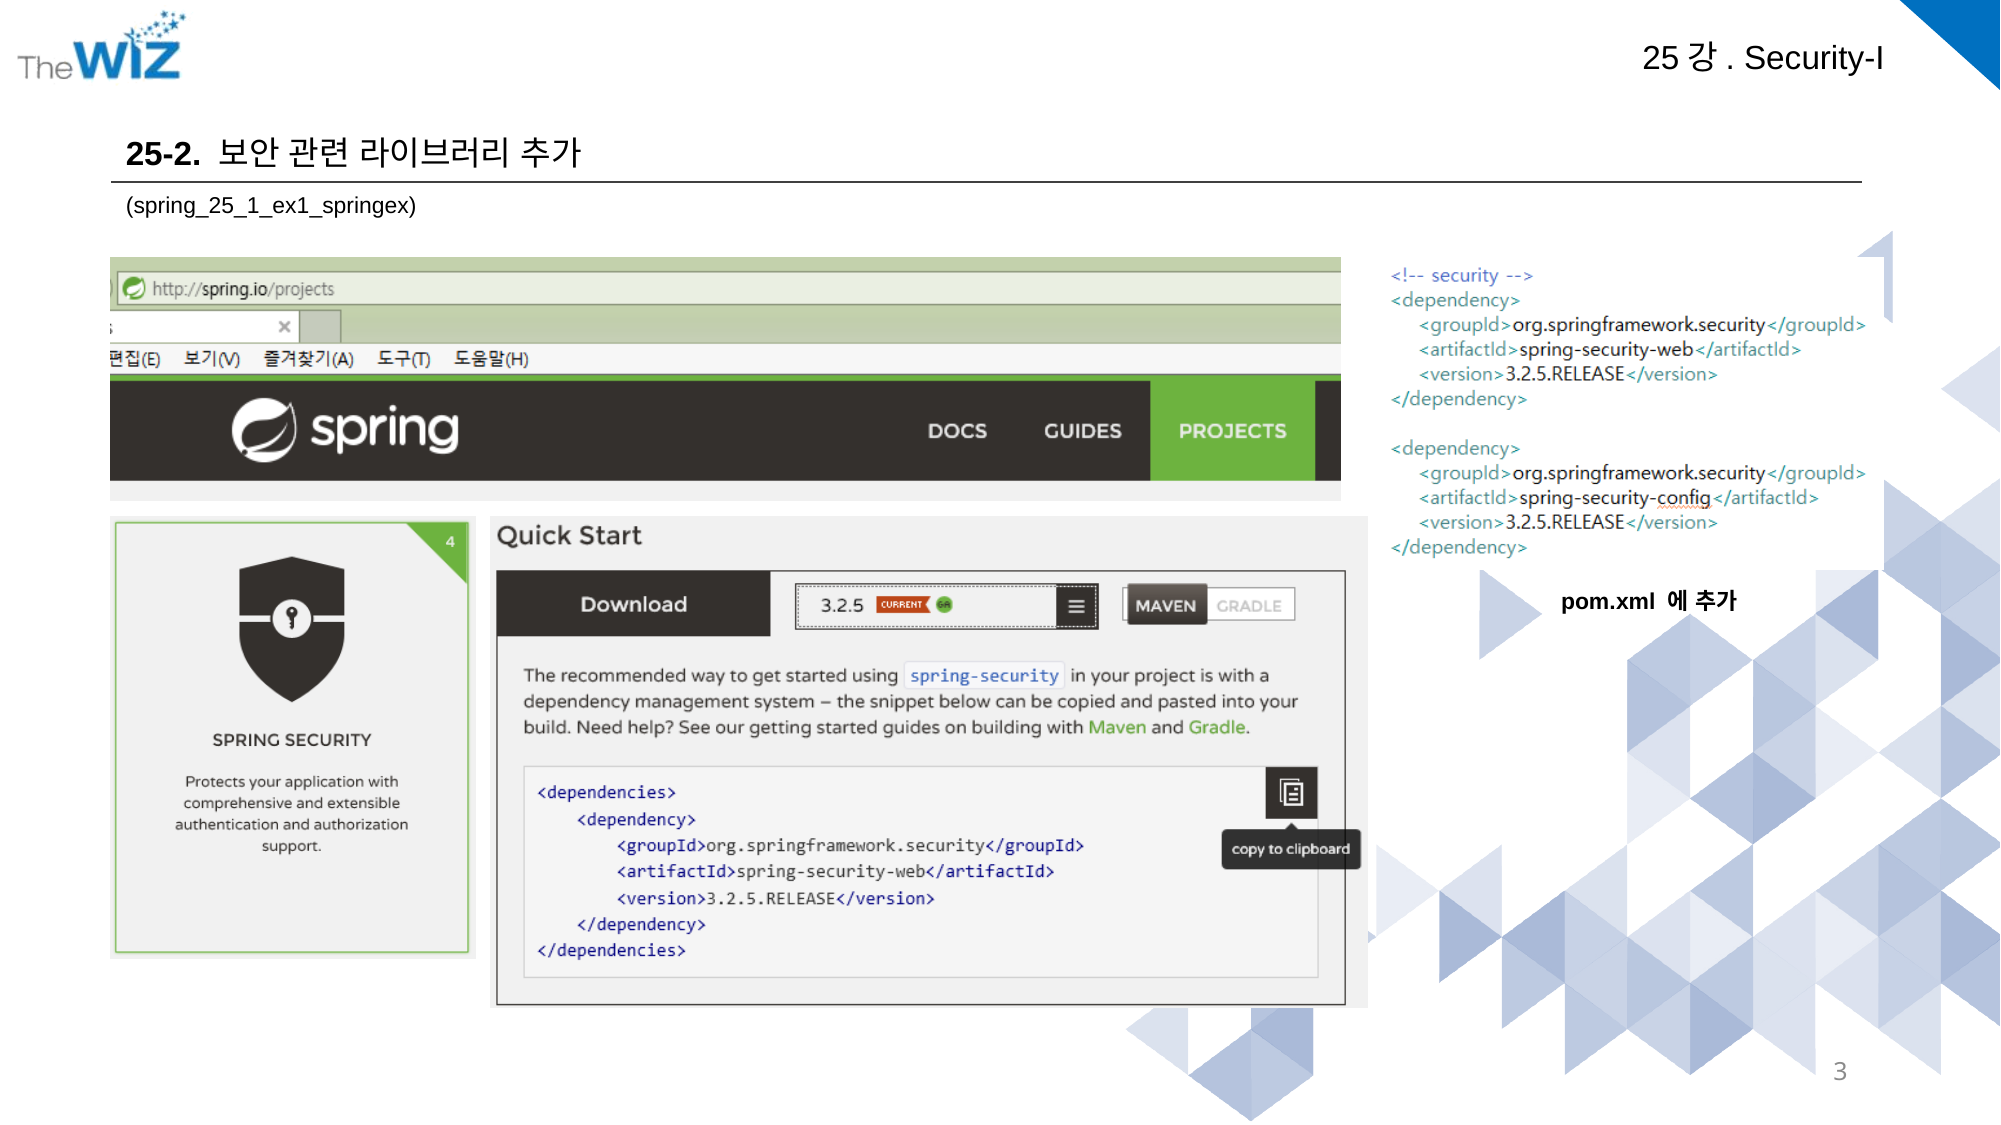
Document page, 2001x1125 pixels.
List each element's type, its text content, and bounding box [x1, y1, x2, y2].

picture [1381, 257, 1884, 570]
text_box 25-2. 보안 관련 라이브러리 추가 [111, 124, 1863, 180]
picture [0, 0, 215, 90]
text_box pom.xml 에 추가 [1467, 579, 1832, 622]
text_box (spring_25_1_ex1_springex) [111, 183, 1863, 226]
picture [110, 257, 1341, 501]
picture [110, 516, 476, 959]
picture [490, 516, 1368, 1008]
slide_number 3 [1412, 1042, 1863, 1103]
